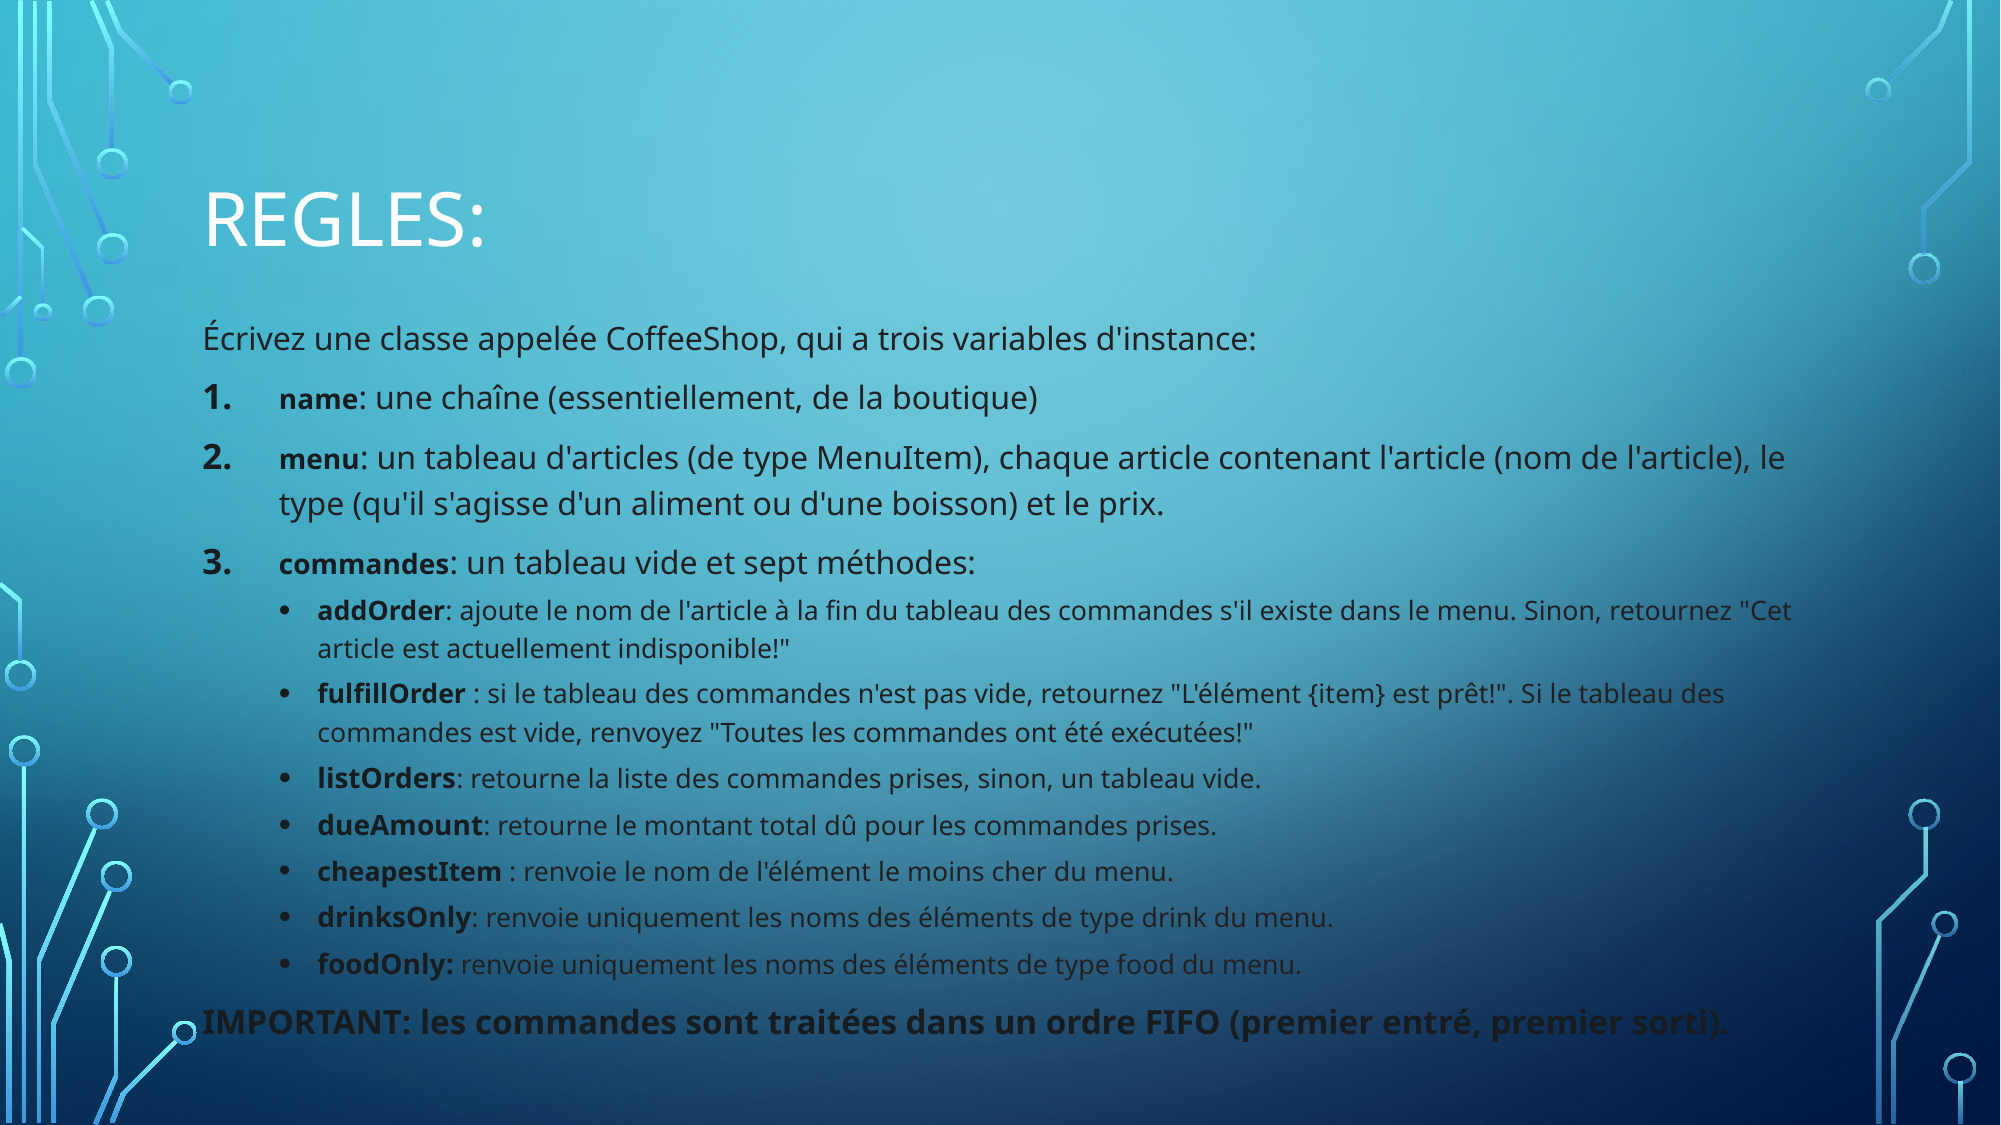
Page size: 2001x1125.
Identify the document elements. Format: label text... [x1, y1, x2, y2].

title Regles: [187, 101, 1813, 303]
list Écrivez une classe appelée CoffeeShop, qui a trois variables d'instance: name: une chaîne (essentiellement, de la boutique) menu: un tableau d'articles (de type MenuItem), chaque article contenant l'article (nom de l'article), le type (qu'il s'agisse d'un aliment ou d'une boisson) et le prix. commandes: un tableau vide et sept méthodes: addOrder: ajoute le nom de l'article à la fin du tableau des commandes s'il existe dans le menu. Sinon, retournez "Cet article est actuellement indisponible!" fulfillOrder : si le tableau des commandes n'est pas vide, retournez "L'élément {item} est prêt!". Si le tableau des commandes est vide, renvoyez "Toutes les commandes ont été exécutées!" listOrders: retourne la liste des commandes prises, sinon, un tableau vide. dueAmount: retourne le montant total dû pour les commandes prises. cheapestItem : renvoie le nom de l'élément le moins cher du menu. drinksOnly: renvoie uniquement les noms des éléments de type drink du menu. foodOnly: renvoie uniquement les noms des éléments de type food du menu. IMPORTANT: les commandes sont traitées dans un ordre FIFO (premier entré, premier sorti). [187, 303, 1813, 1055]
